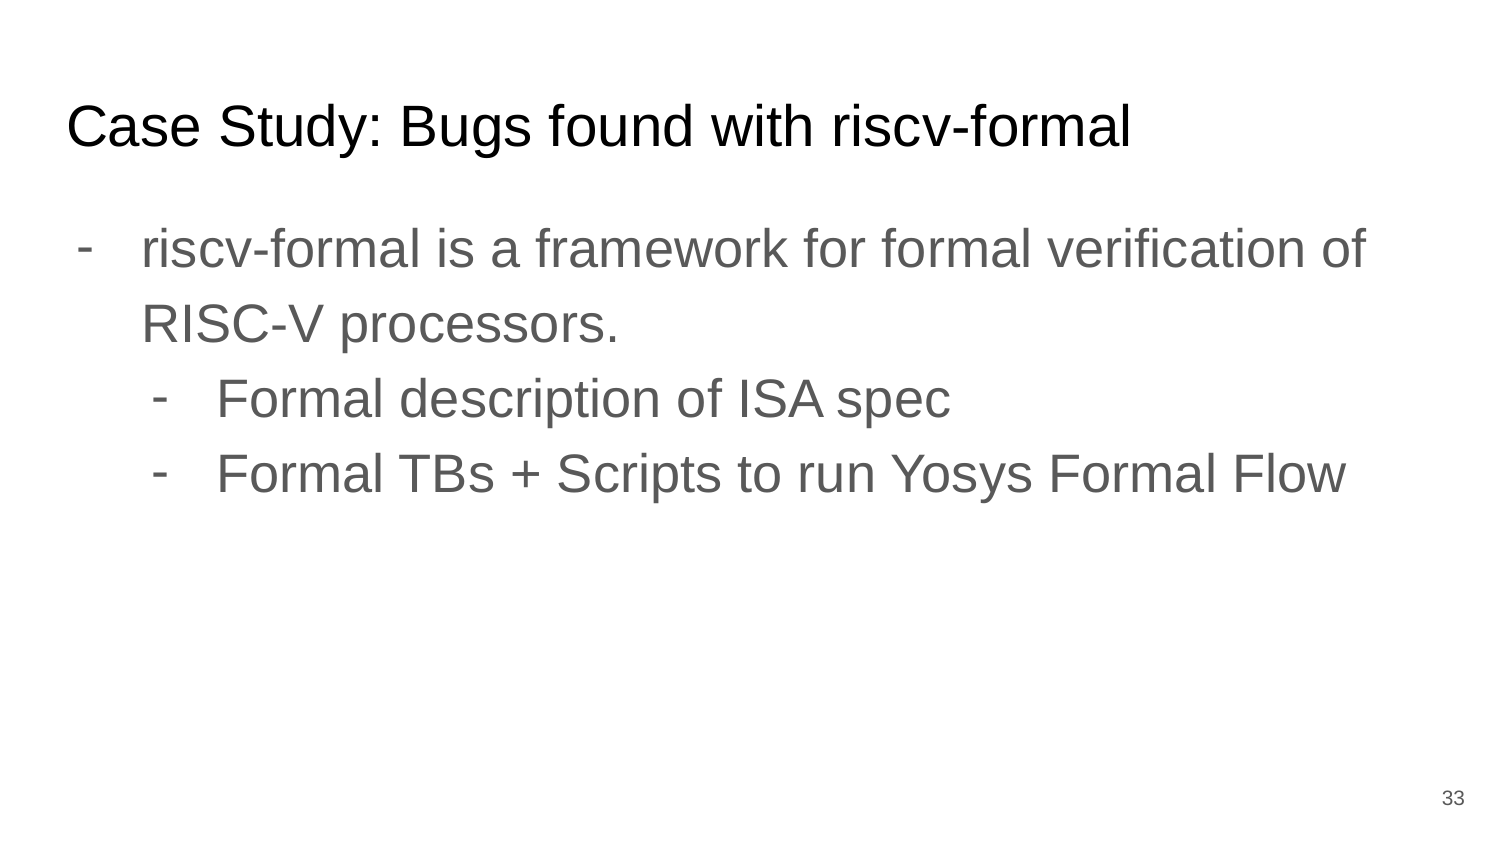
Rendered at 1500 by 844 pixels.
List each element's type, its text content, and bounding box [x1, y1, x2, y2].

list riscv-formal is a framework for formal verification of RISC-V processors. Formal description of ISA spec Formal TBs + Scripts to run Yosys Formal Flow [51, 189, 1449, 750]
slide_number ‹#› [1389, 764, 1480, 830]
title Case Study: Bugs found with riscv-formal [51, 72, 1449, 167]
